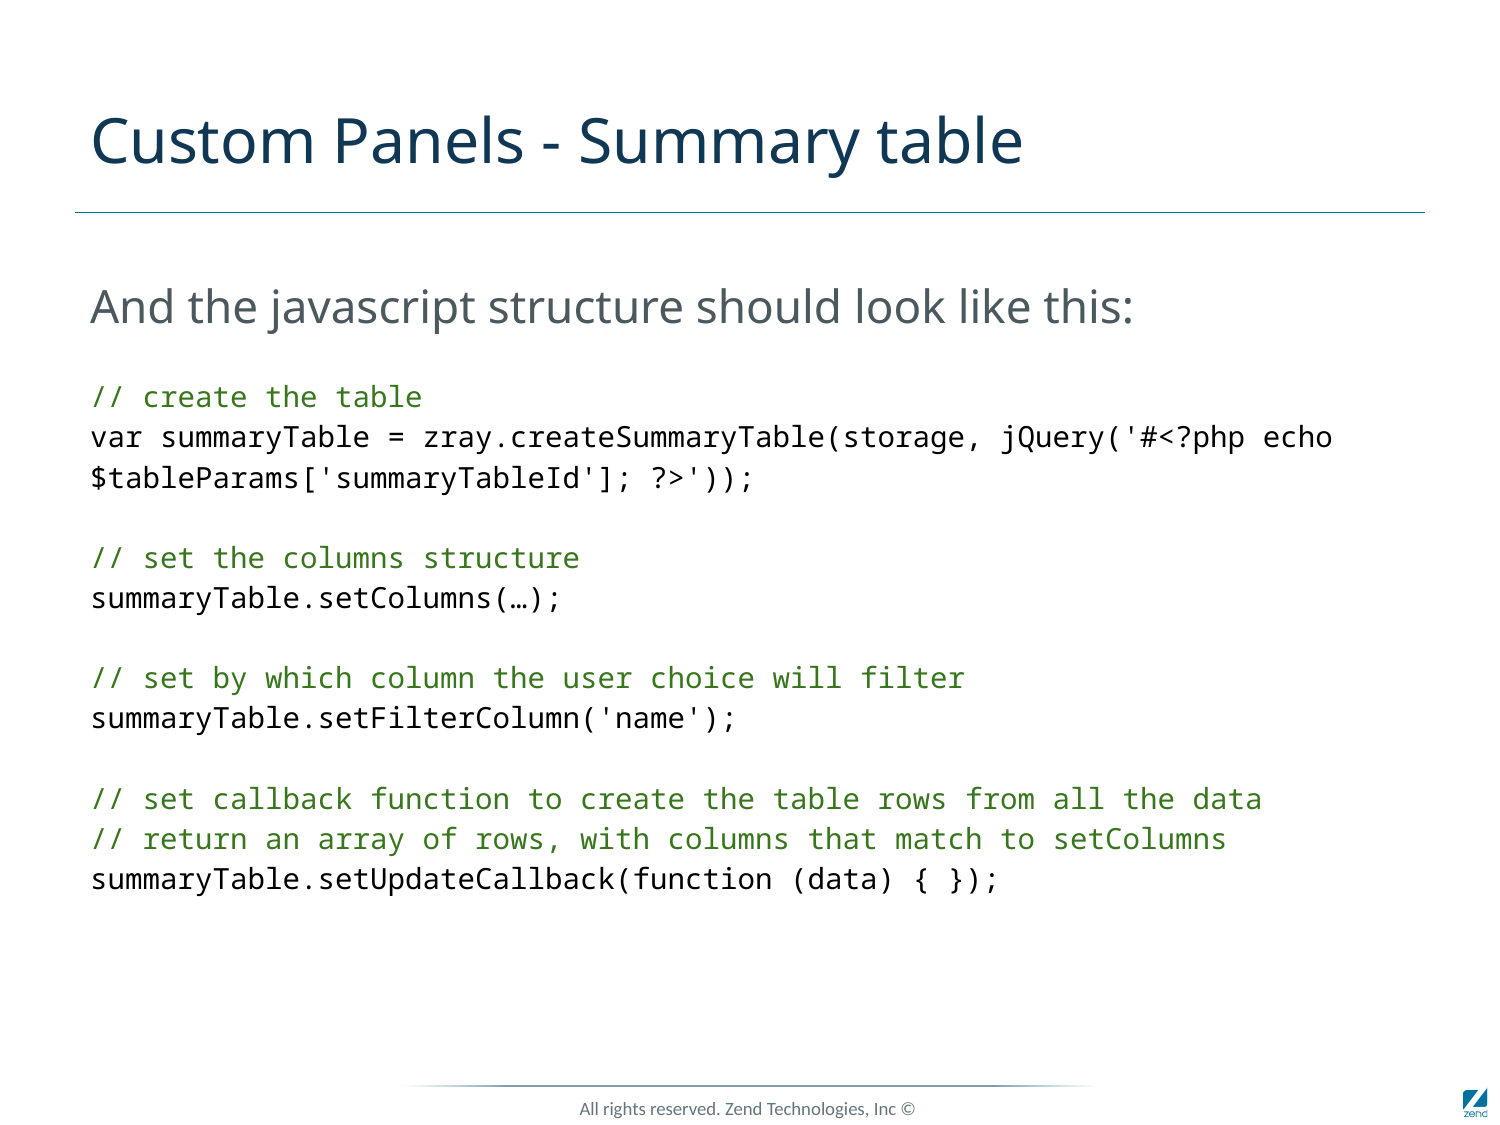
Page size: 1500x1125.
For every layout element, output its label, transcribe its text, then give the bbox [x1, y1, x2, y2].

picture [1463, 1087, 1488, 1118]
title Custom Panels - Summary table [75, 45, 1425, 233]
list And the javascript structure should look like this: // create the table var summaryTable = zray.createSummaryTable(storage, jQuery('#<?php echo $tableParams['summaryTableId']; ?>')); // set the columns structure summaryTable.setColumns(…); // set by which column the user choice will filter summaryTable.setFilterColumn('name'); // set callback function to create the table rows from all the data // return an array of rows, with columns that match to setColumns summaryTable.setUpdateCallback(function (data) { }); [75, 262, 1425, 1005]
